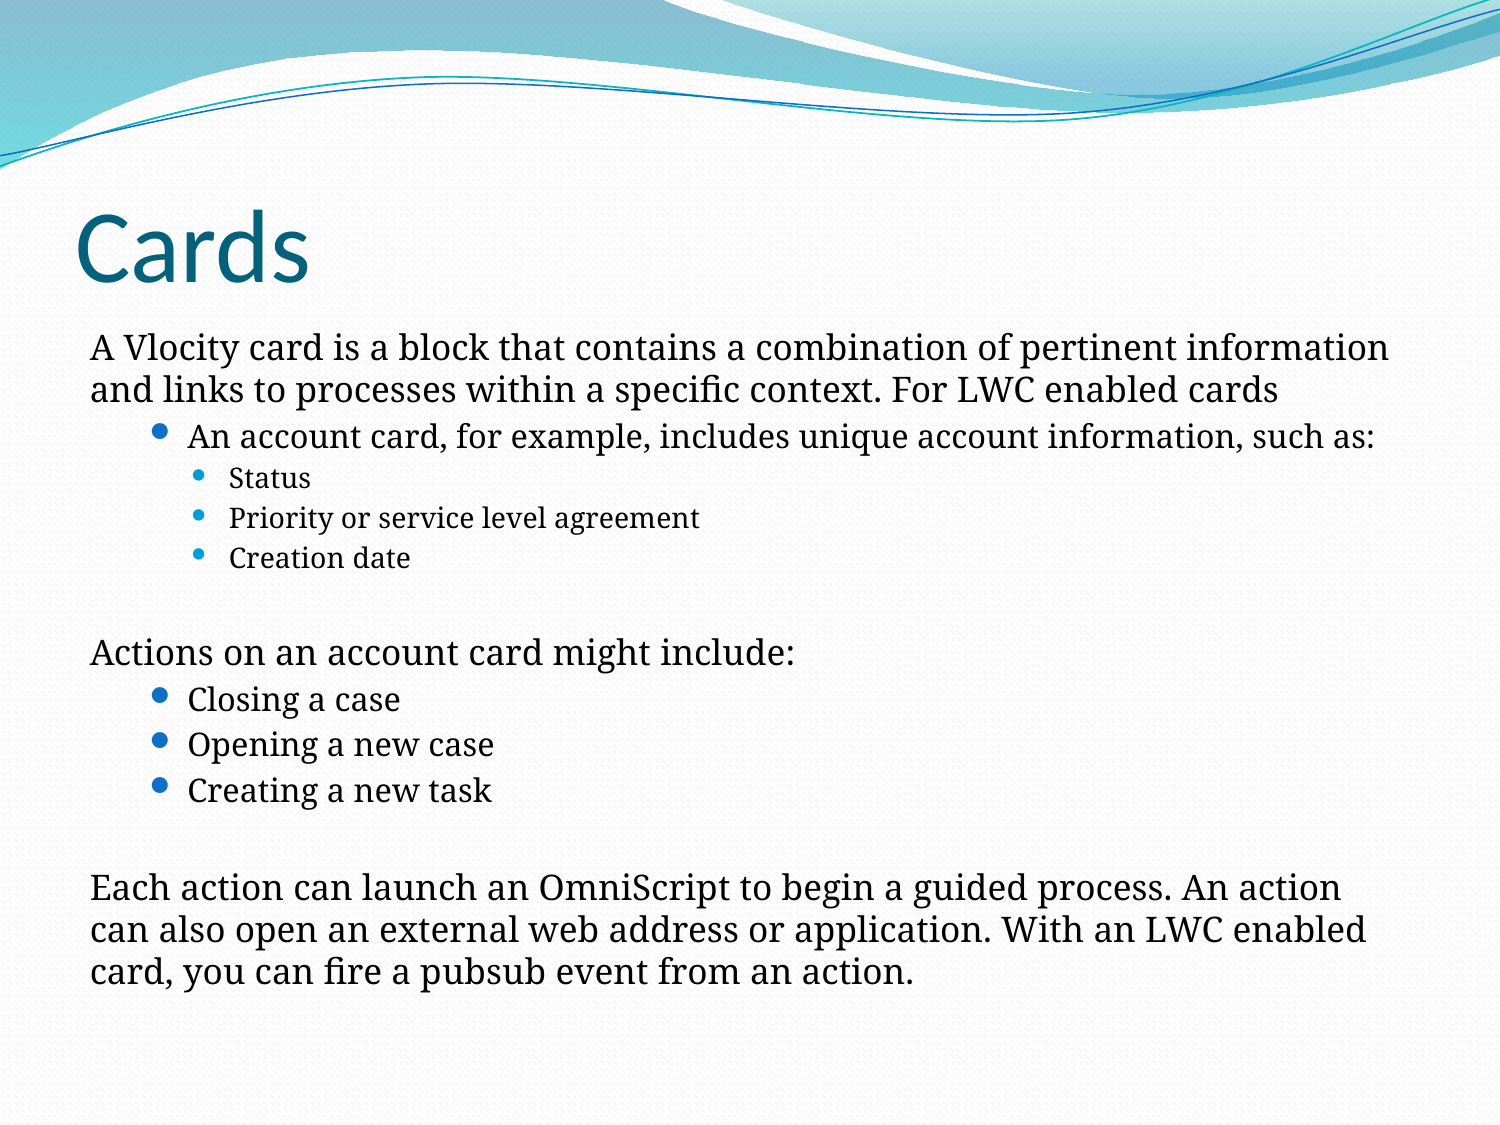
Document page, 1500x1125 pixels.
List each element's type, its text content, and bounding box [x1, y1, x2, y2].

list A Vlocity card is a block that contains a combination of pertinent information and links to processes within a specific context. For LWC enabled cards An account card, for example, includes unique account information, such as: Status Priority or service level agreement Creation date Actions on an account card might include: Closing a case Opening a new case Creating a new task Each action can launch an OmniScript to begin a guided process. An action can also open an external web address or application. With an LWC enabled card, you can fire a pubsub event from an action. [75, 317, 1425, 1038]
title Cards [75, 115, 1425, 303]
